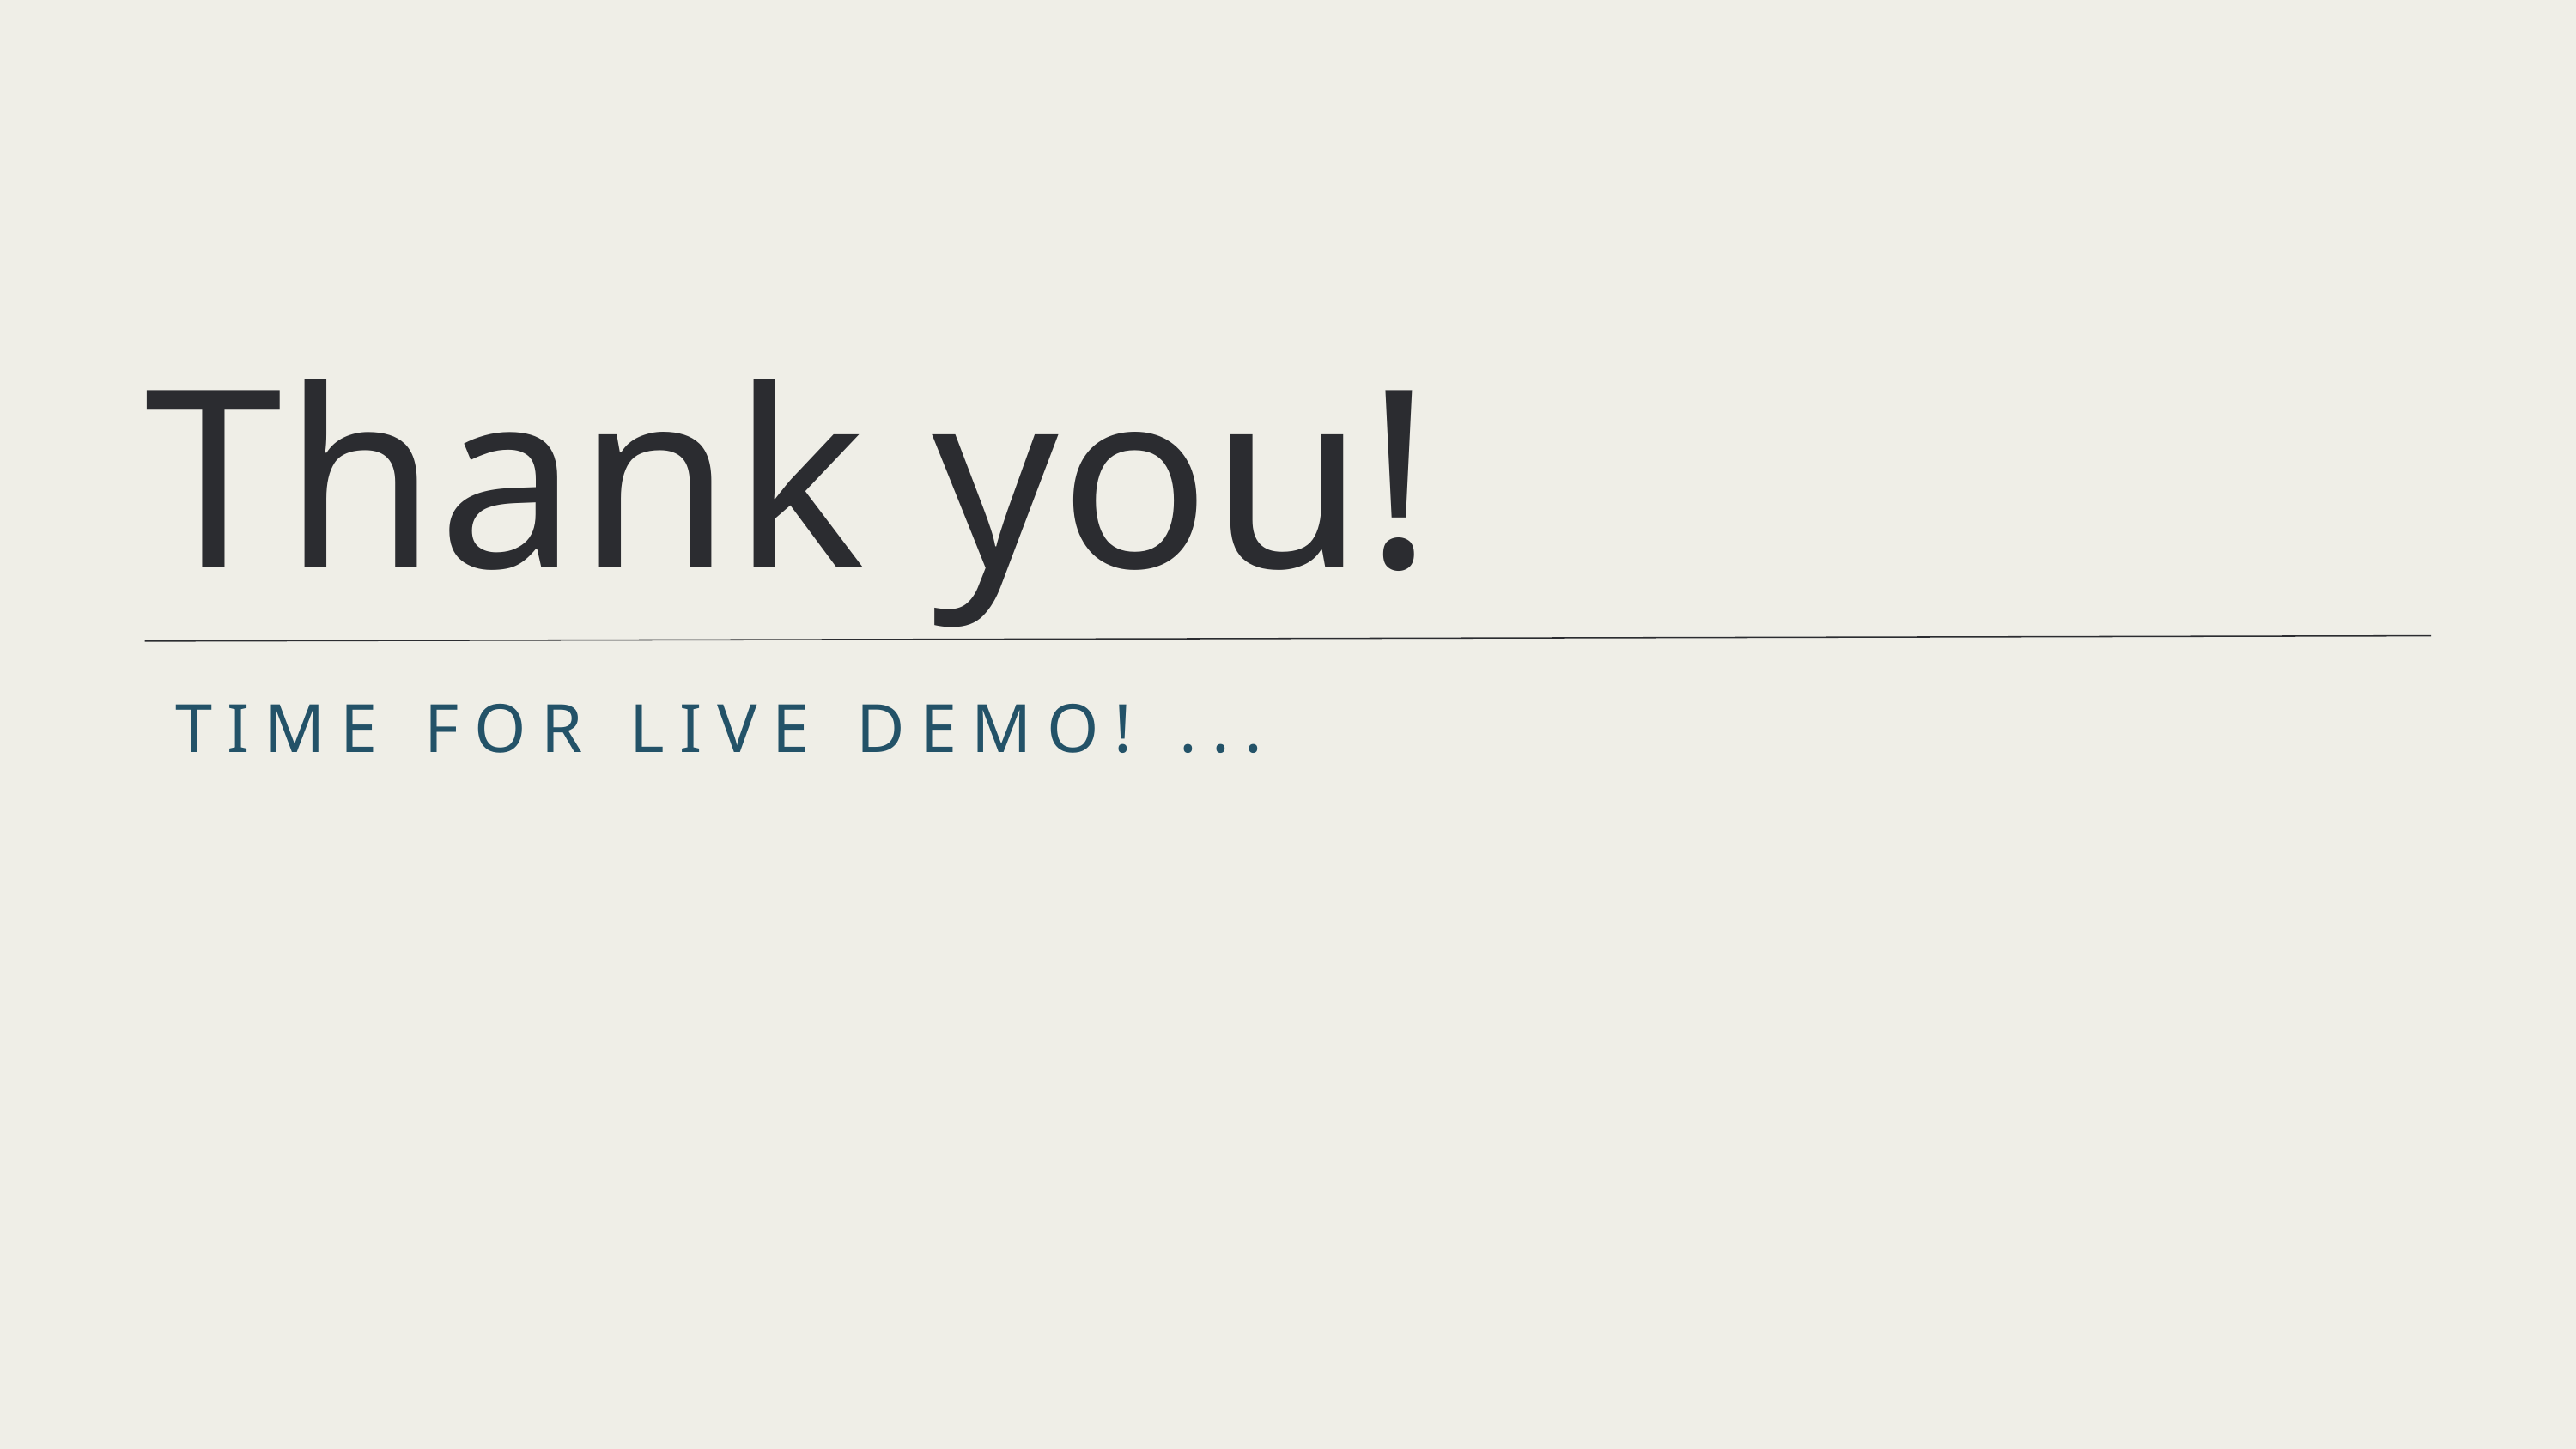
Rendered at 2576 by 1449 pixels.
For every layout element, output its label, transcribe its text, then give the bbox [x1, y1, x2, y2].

text_box TIME FOR LIVE DEMO! ... [175, 672, 2462, 766]
text_box Thank you! [144, 391, 2061, 618]
